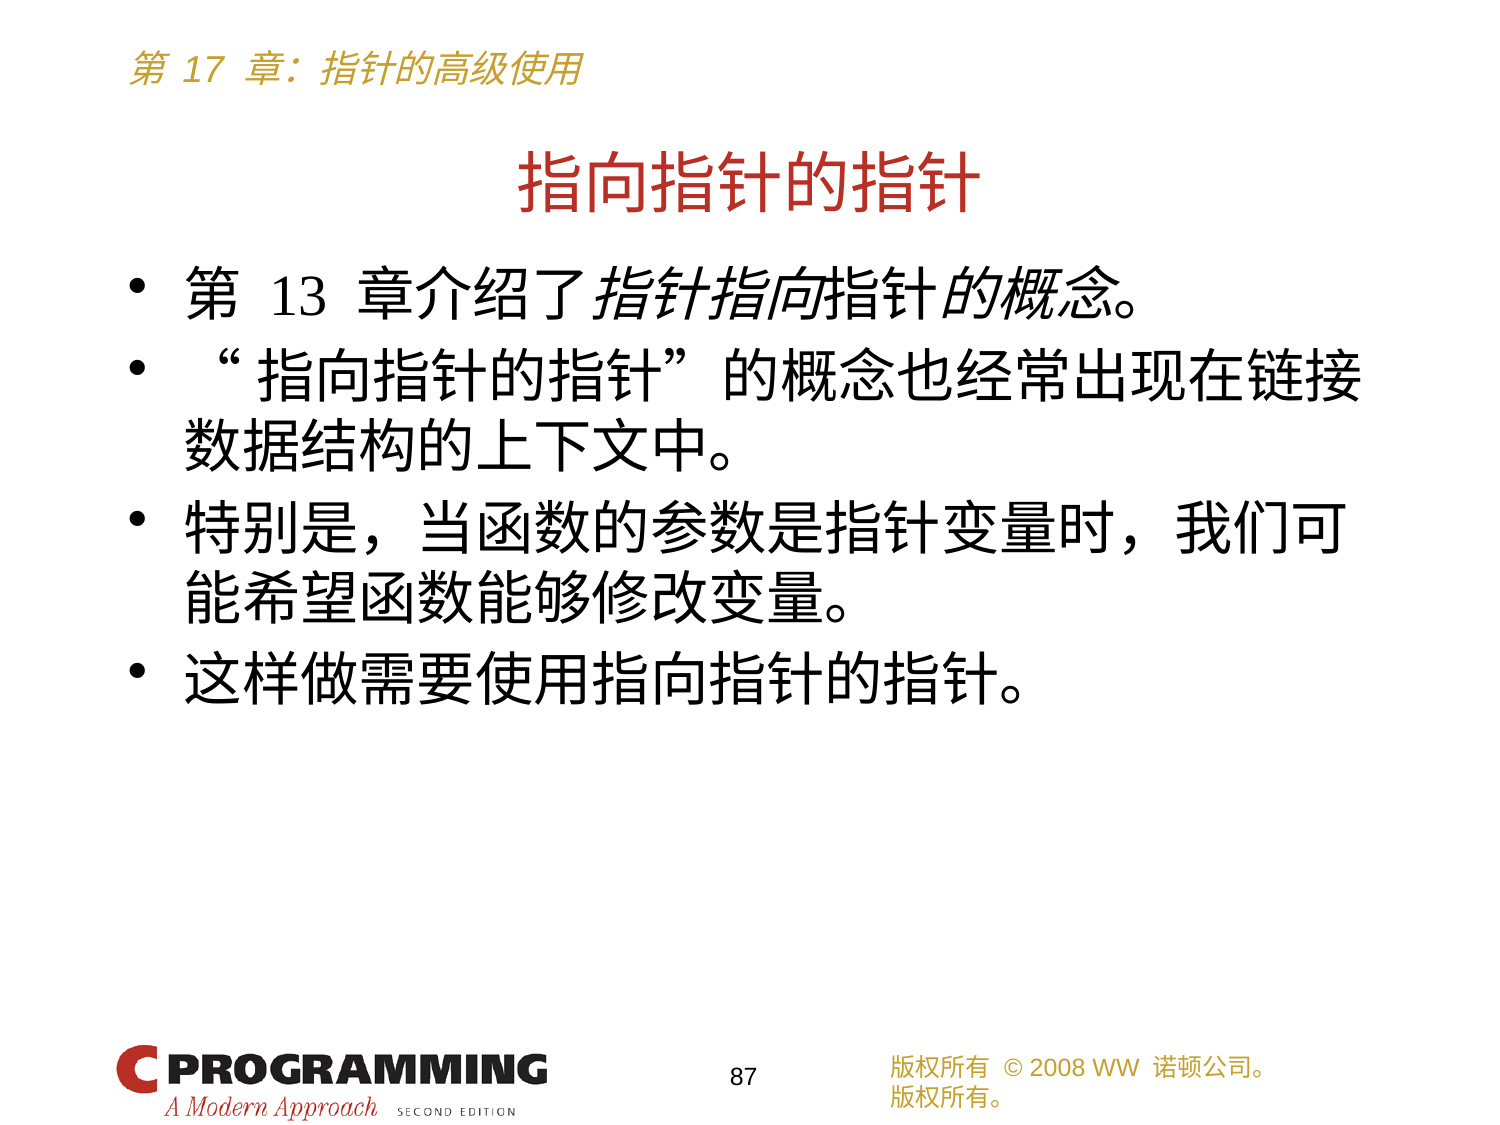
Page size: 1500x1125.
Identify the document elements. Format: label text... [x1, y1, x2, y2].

slide_number 87 [687, 1049, 801, 1101]
footer 版权所有 © 2008 WW 诺顿公司。 版权所有。 [874, 1043, 1388, 1119]
title 指向指针的指针 [112, 125, 1388, 238]
list 第 13 章介绍了指针指向指针的概念。 “指向指针的指针”的概念也经常出现在链接数据结构的上下文中。 特别是，当函数的参数是指针变量时，我们可能希望函数能够修改变量。 这样做需要使用指向指针的指针。 [112, 249, 1388, 1038]
picture [112, 1041, 550, 1123]
